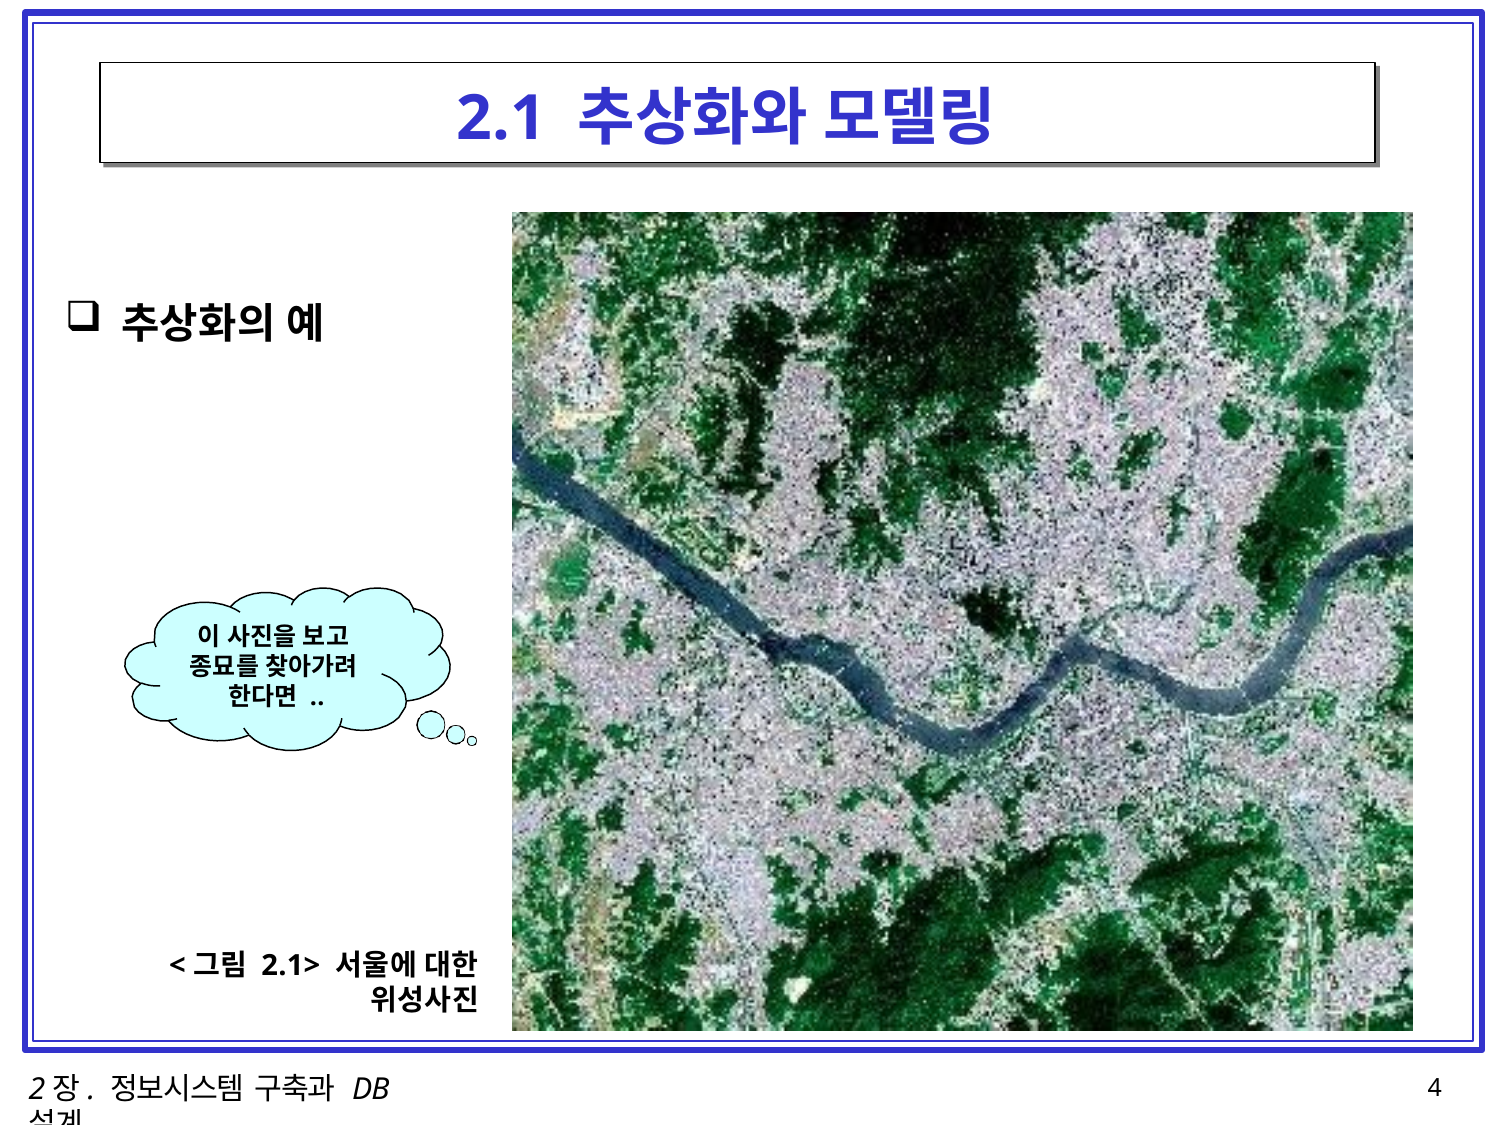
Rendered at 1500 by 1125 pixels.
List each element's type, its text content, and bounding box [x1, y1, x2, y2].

text_box 4 [1421, 1076, 1451, 1106]
text_box 추상화의 예 [62, 294, 118, 347]
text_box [123, 212, 1413, 1032]
footer 2장. 정보시스템 구축과 DB설계 [26, 1070, 450, 1125]
title 2.1 추상화와 모델링 [100, 74, 1375, 265]
